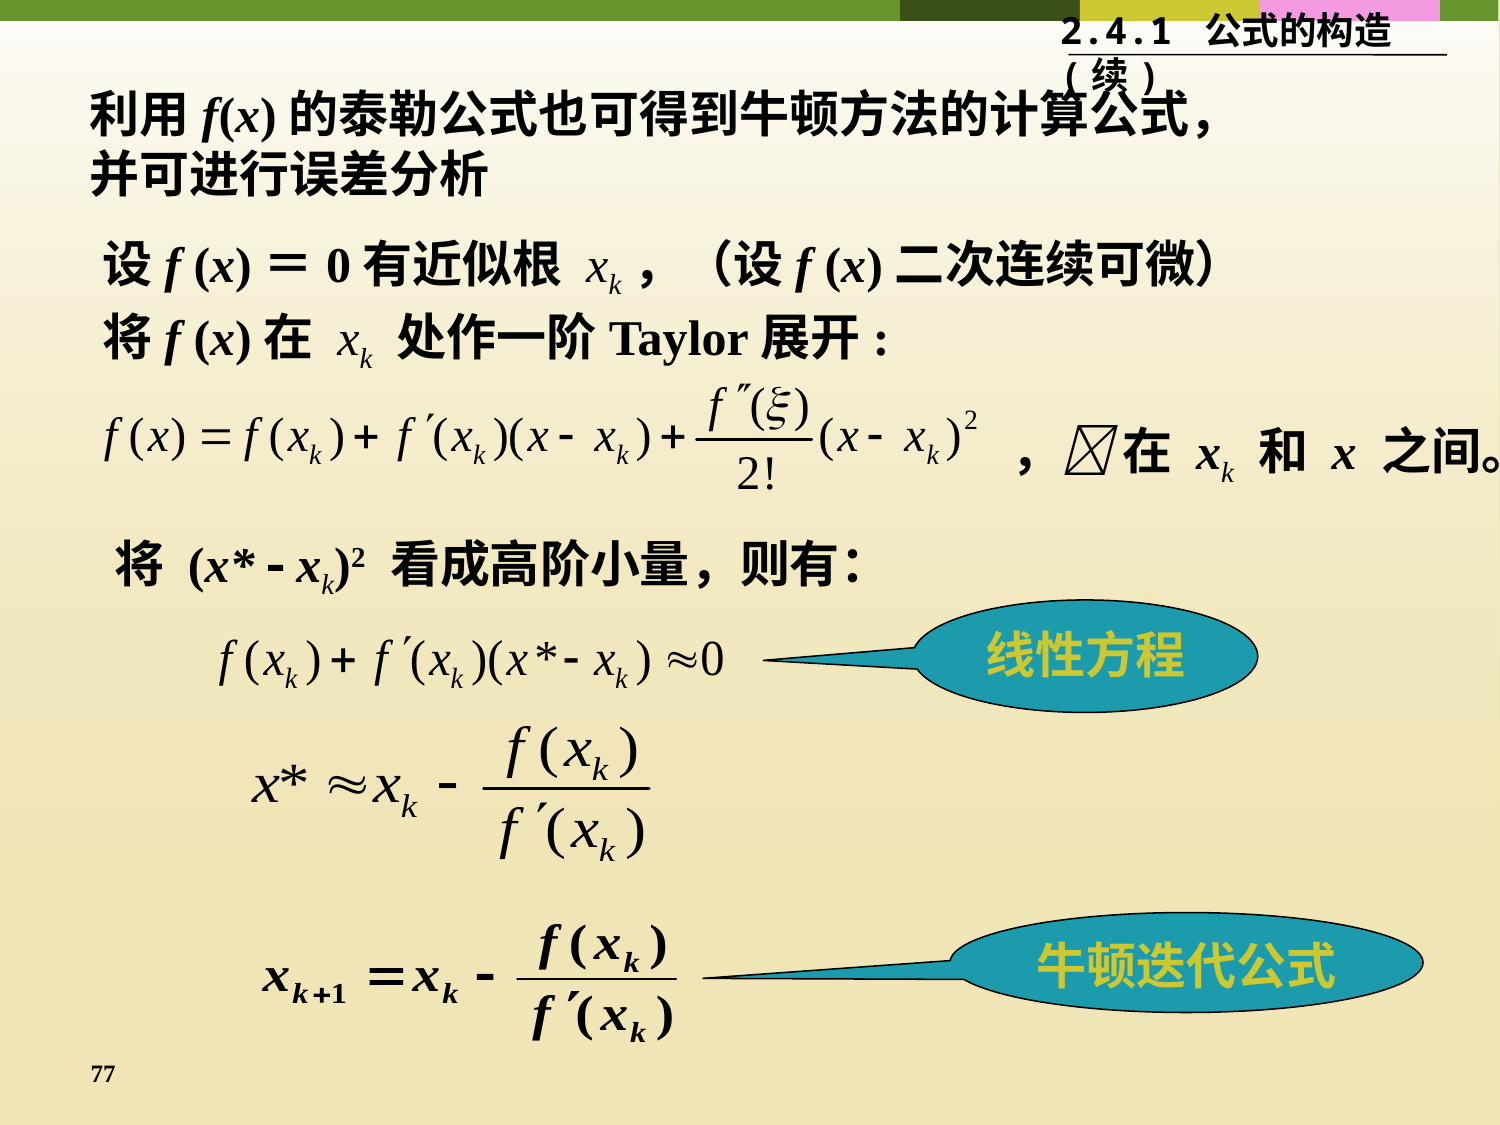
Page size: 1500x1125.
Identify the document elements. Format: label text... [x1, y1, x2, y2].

slide_number 77 [75, 1042, 426, 1103]
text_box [238, 711, 661, 875]
text_box 牛顿迭代公式 [702, 912, 1424, 1013]
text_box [1044, 0, 1500, 61]
text_box 将 (x*  xk)2 看成高阶小量，则有： [99, 524, 939, 608]
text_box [201, 624, 734, 701]
text_box 利用f(x)的泰勒公式也可得到牛顿方法的计算公式，并可进行误差分析 [74, 74, 1213, 210]
text_box ， 在 xk 和 x 之间。 [996, 412, 1500, 496]
text_box 线性方程 [762, 599, 1258, 713]
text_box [86, 374, 988, 501]
text_box 设f (x)＝0有近似根 xk，（设f (x)二次连续可微） 将f (x)在 xk 处作一阶Taylor展开: [87, 224, 1388, 382]
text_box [249, 911, 689, 1054]
